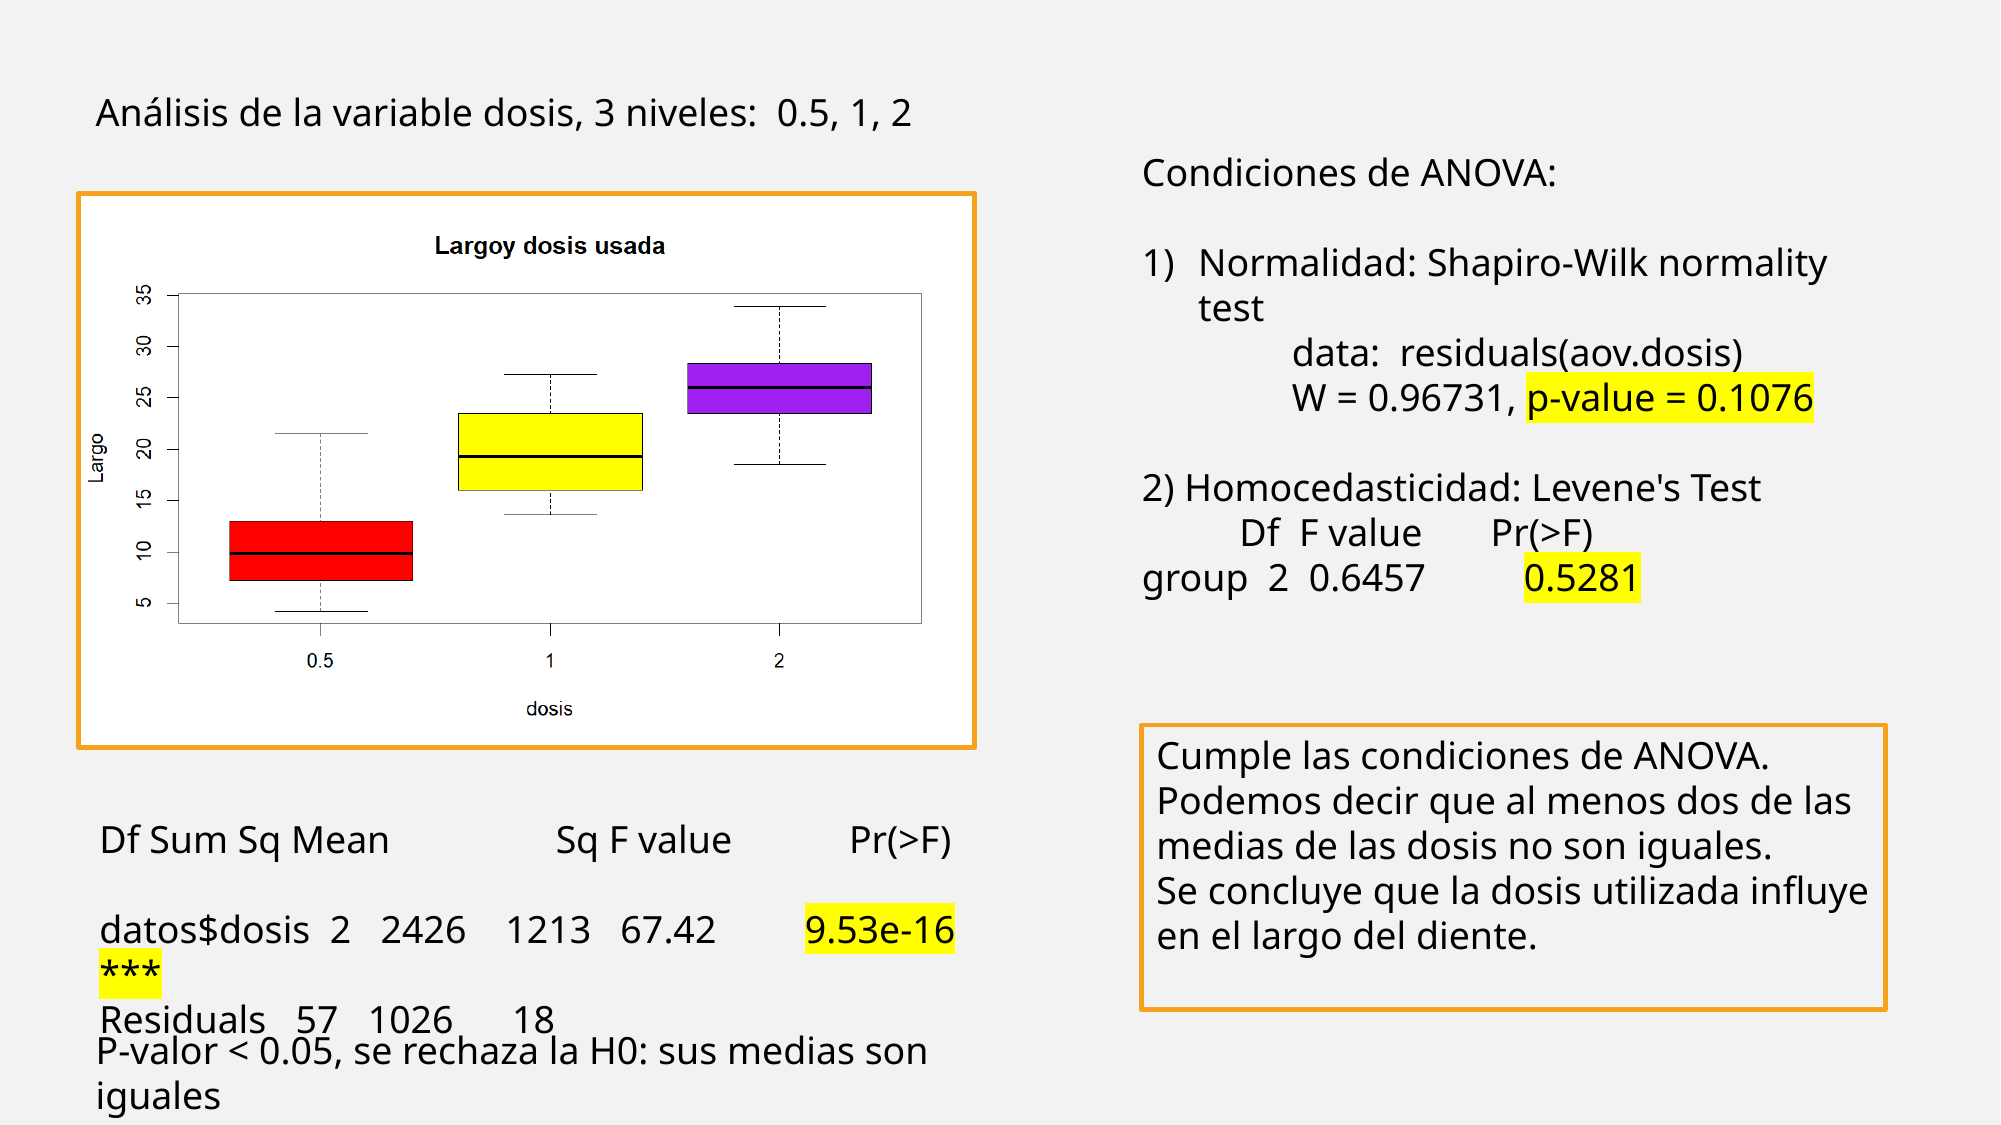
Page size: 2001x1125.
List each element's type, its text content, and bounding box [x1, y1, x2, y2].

picture [80, 195, 972, 746]
text_box P-valor < 0.05, se rechaza la H0: sus medias son iguales [80, 929, 980, 1125]
text_box Df Sum Sq Mean Sq F value Pr(>F) datos$dosis 2 2426 1213 67.42 9.53e-16 *** Residuals 57 1026 18 [84, 808, 976, 929]
text_box Condiciones de ANOVA: Normalidad: Shapiro-Wilk normality test data: residuals(aov.dosis) W = 0.96731, p-value = 0.1076 2) Homocedasticidad: Levene's Test Df F value Pr(>F) group 2 0.6457 0.5281 [1127, 141, 1871, 652]
text_box Análisis de la variable dosis, 3 niveles: 0.5, 1, 2 [80, 81, 993, 141]
text_box Cumple las condiciones de ANOVA. Podemos decir que al menos dos de las medias de las dosis no son iguales. Se concluye que la dosis utilizada influye en el largo del diente. [1141, 724, 1886, 1010]
